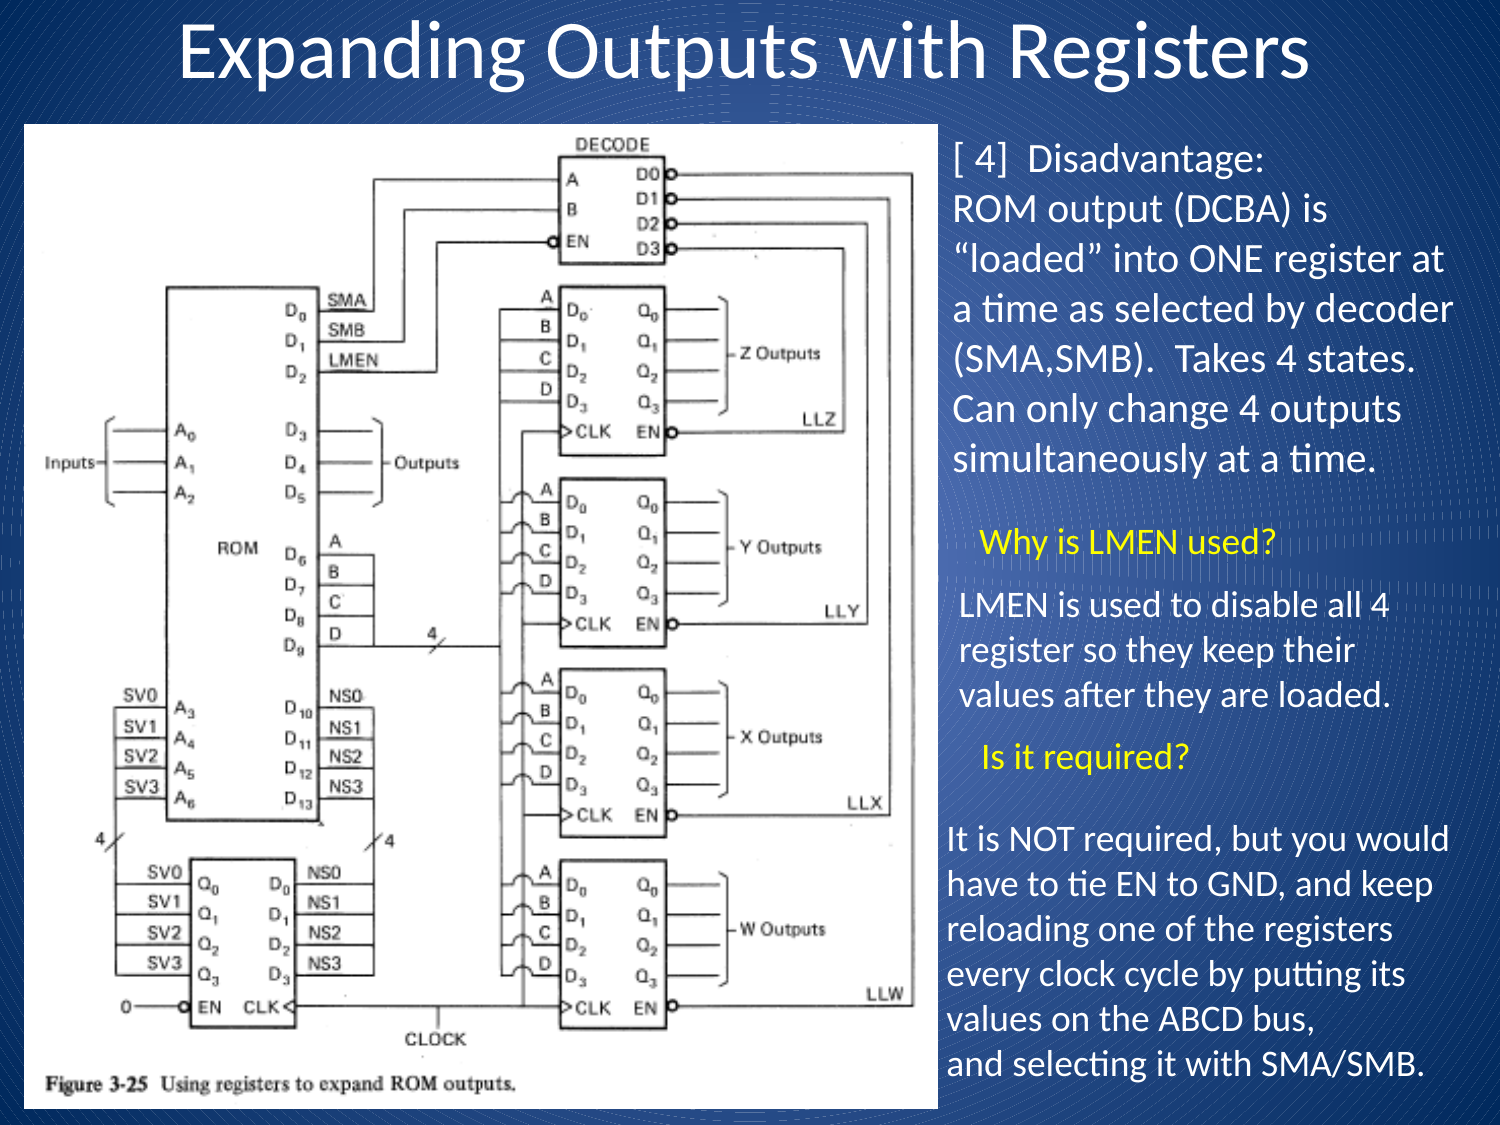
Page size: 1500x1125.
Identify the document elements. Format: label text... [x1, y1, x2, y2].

picture [24, 124, 938, 1109]
text_box Expanding Outputs with Registers [162, 0, 1500, 103]
text_box Why is LMEN used? [964, 509, 1293, 570]
text_box Is it required? [966, 724, 1206, 785]
text_box [ 4] Disadvantage: ROM output (DCBA) is “loaded” into ONE register at a time as selected by decoder (SMA,SMB). Takes 4 states. Can only change 4 outputs simultaneously at a time. [937, 123, 1475, 489]
text_box LMEN is used to disable all 4 register so they keep their values after they are loaded. [944, 572, 1414, 723]
text_box It is NOT required, but you would have to tie EN to GND, and keep reloading one of the registers every clock cycle by putting its values on the ABCD bus, and selecting it with SMA/SMB. [941, 806, 1500, 1091]
